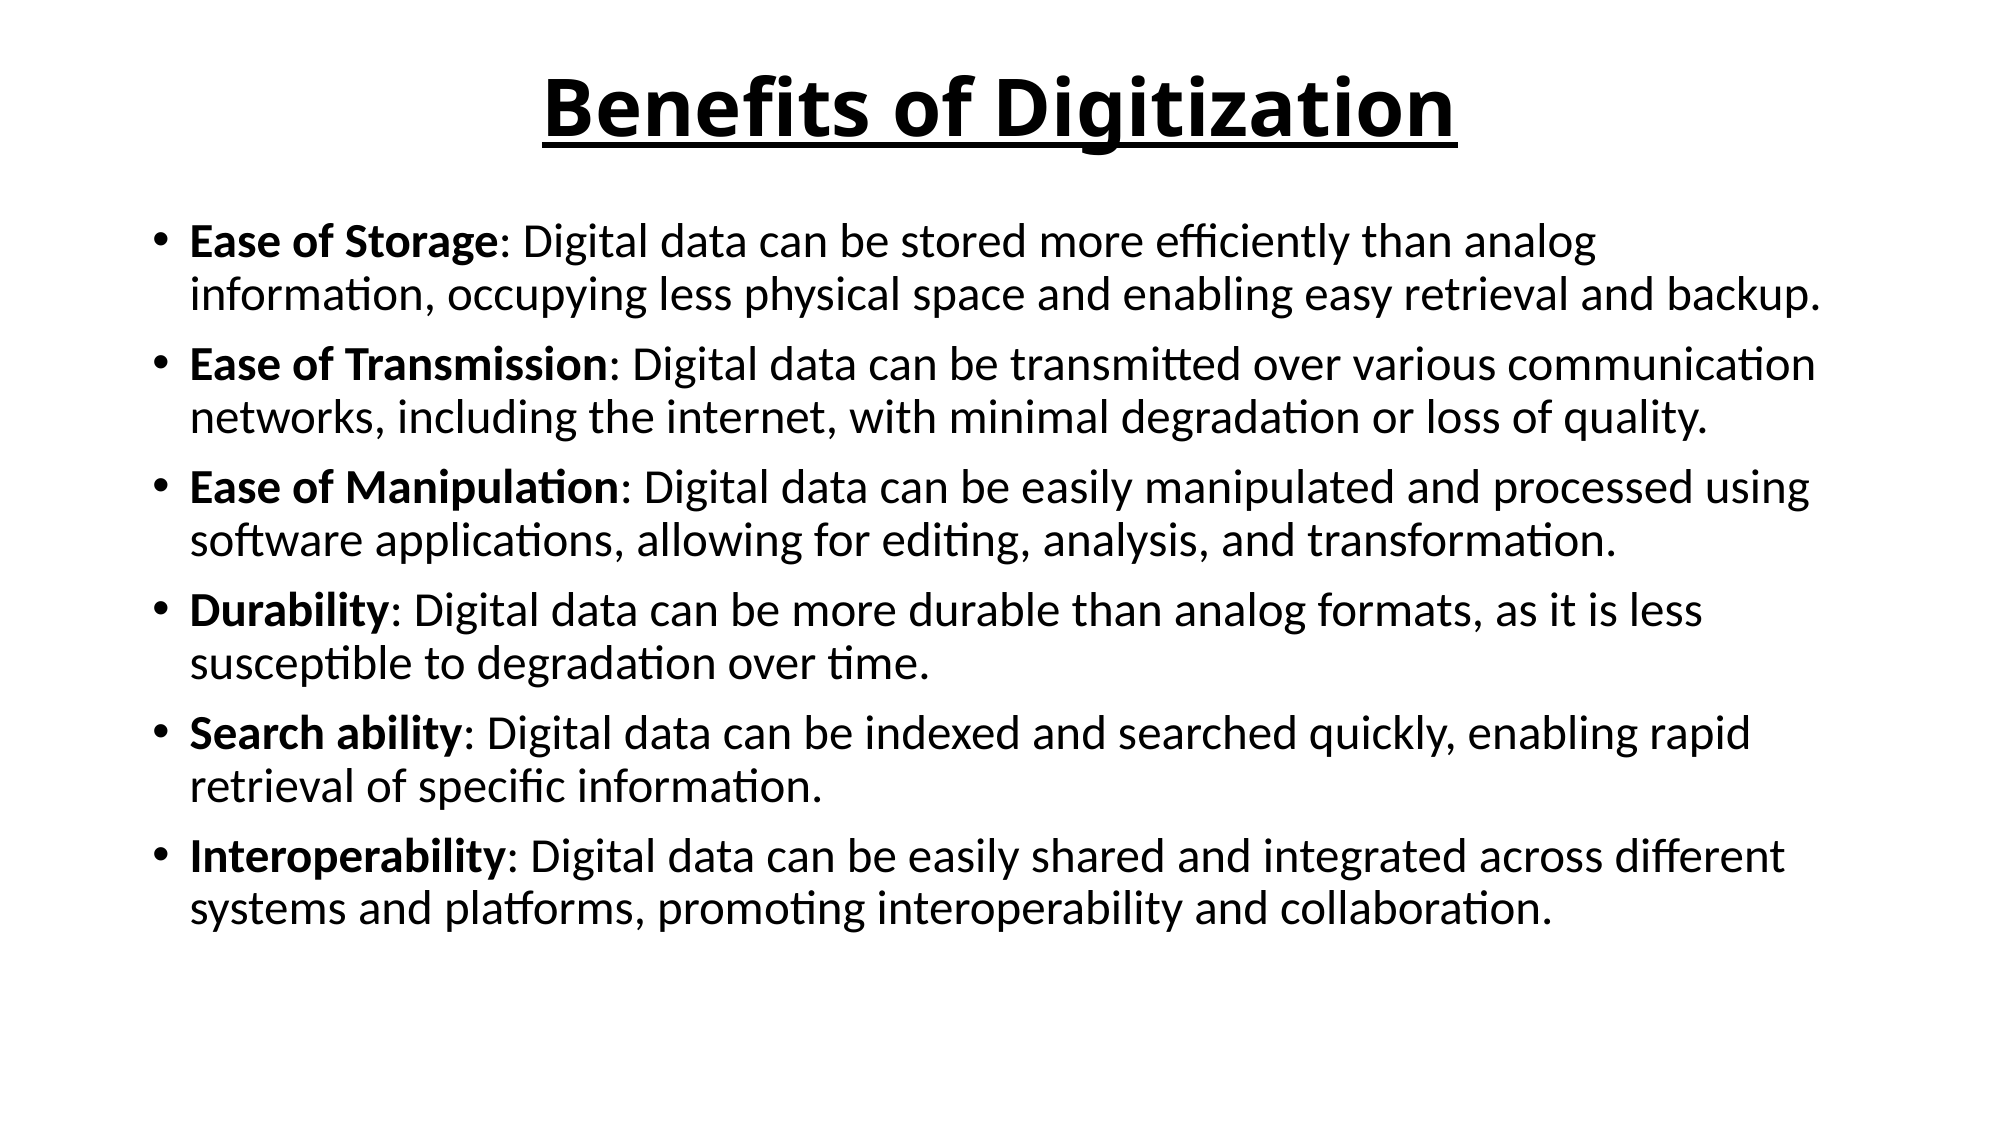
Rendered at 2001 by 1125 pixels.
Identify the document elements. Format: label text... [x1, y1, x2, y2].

title Benefits of Digitization [137, 59, 1863, 161]
list Ease of Storage: Digital data can be stored more efficiently than analog information, occupying less physical space and enabling easy retrieval and backup. Ease of Transmission: Digital data can be transmitted over various communication networks, including the internet, with minimal degradation or loss of quality. Ease of Manipulation: Digital data can be easily manipulated and processed using software applications, allowing for editing, analysis, and transformation. Durability: Digital data can be more durable than analog formats, as it is less susceptible to degradation over time. Search ability: Digital data can be indexed and searched quickly, enabling rapid retrieval of specific information. Interoperability: Digital data can be easily shared and integrated across different systems and platforms, promoting interoperability and collaboration. [137, 207, 1863, 1014]
